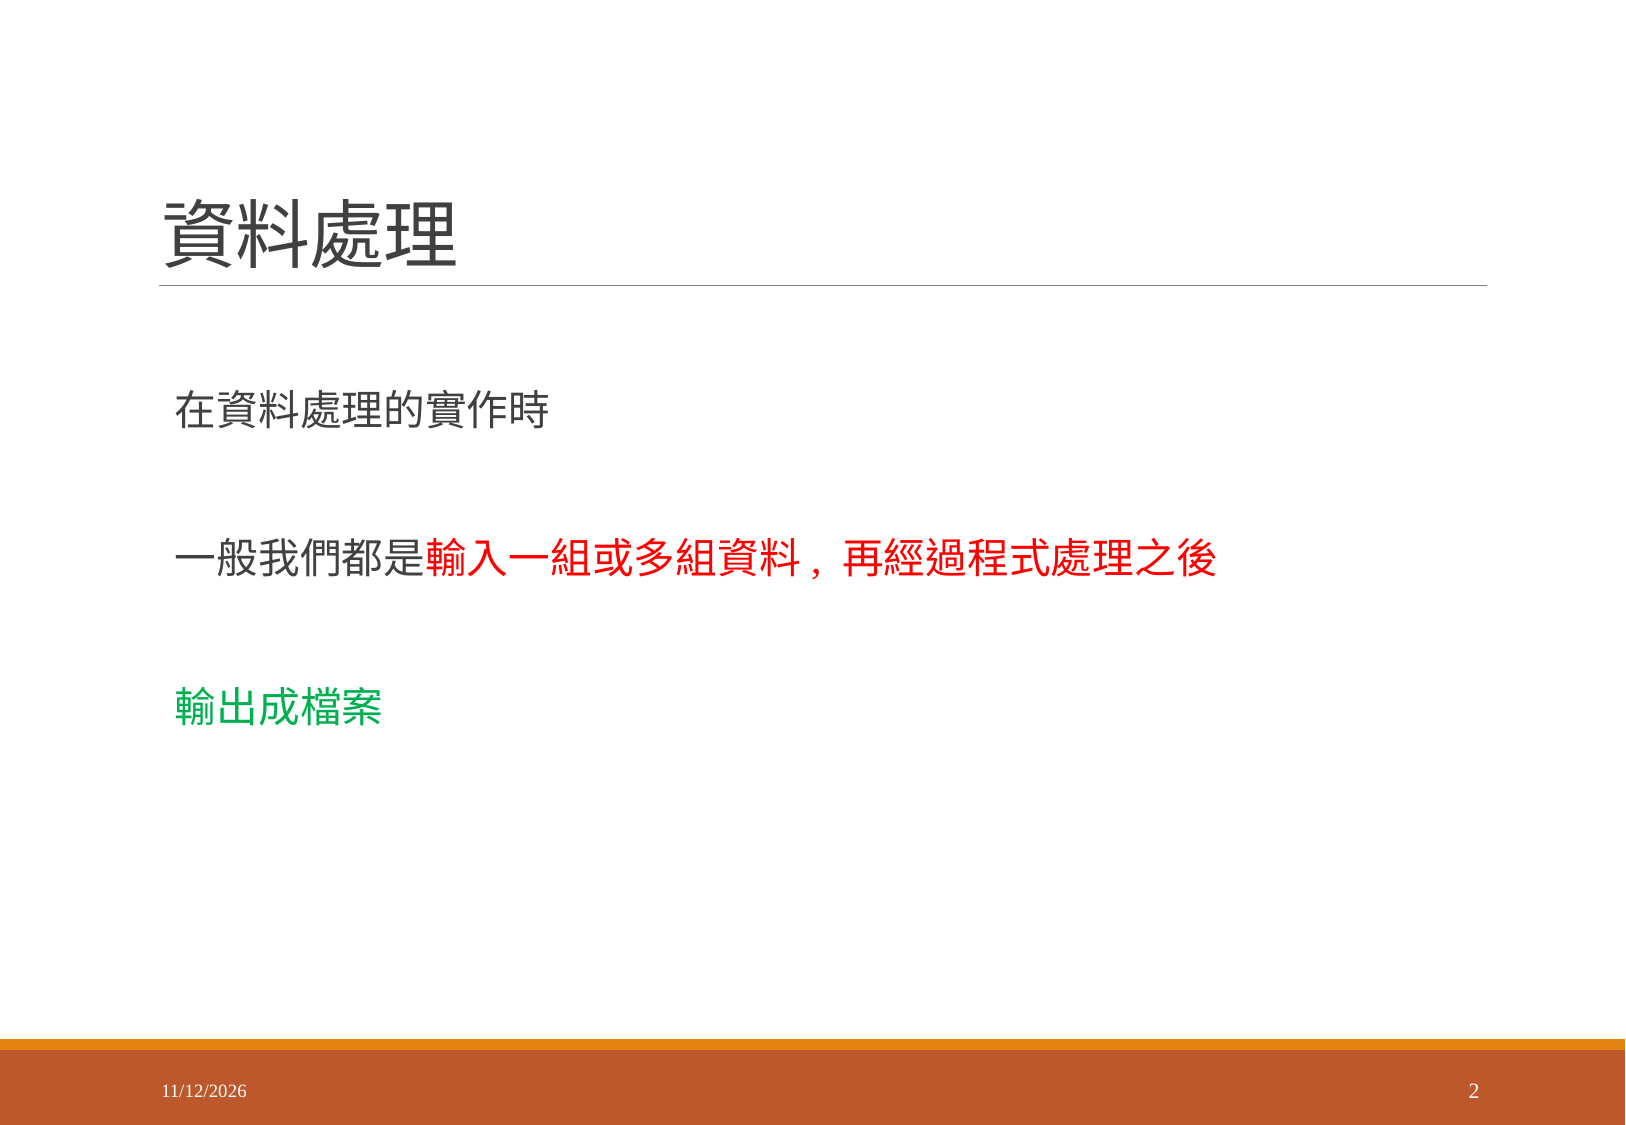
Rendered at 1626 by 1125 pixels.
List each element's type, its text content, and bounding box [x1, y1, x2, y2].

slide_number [146, 1059, 476, 1120]
slide_number 2 [1319, 1059, 1495, 1120]
title 資料處理 [146, 47, 1487, 285]
list 在資料處理的實作時 一般我們都是輸入一組或多組資料, 再經過程式處理之後 輸出成檔案 [146, 302, 1586, 1039]
